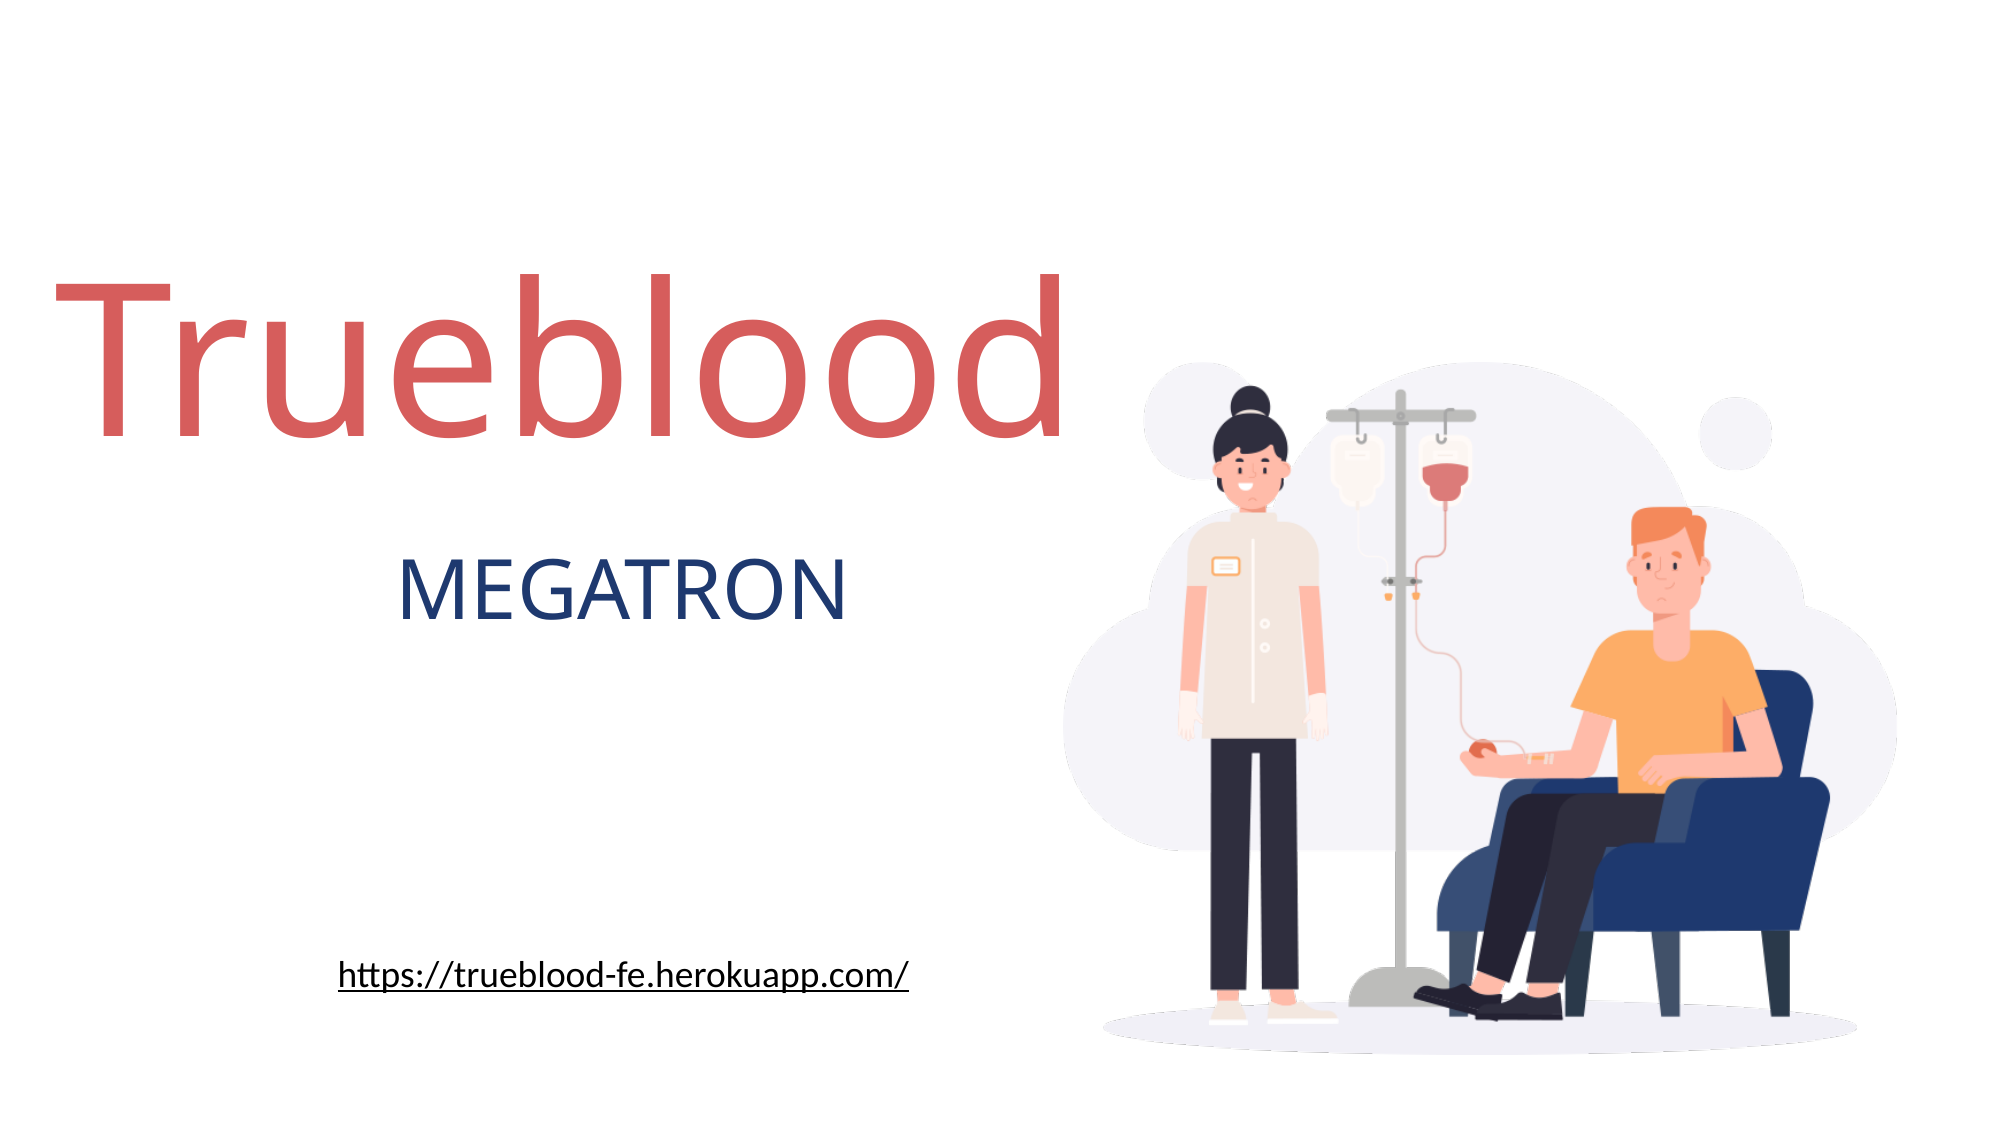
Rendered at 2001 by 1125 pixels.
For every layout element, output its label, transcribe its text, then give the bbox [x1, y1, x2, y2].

picture [1063, 362, 1898, 1055]
text_box https://trueblood-fe.herokuapp.com/ [322, 942, 1029, 1003]
title Trueblood [37, 231, 1096, 490]
subtitle MEGATRON [288, 539, 958, 688]
